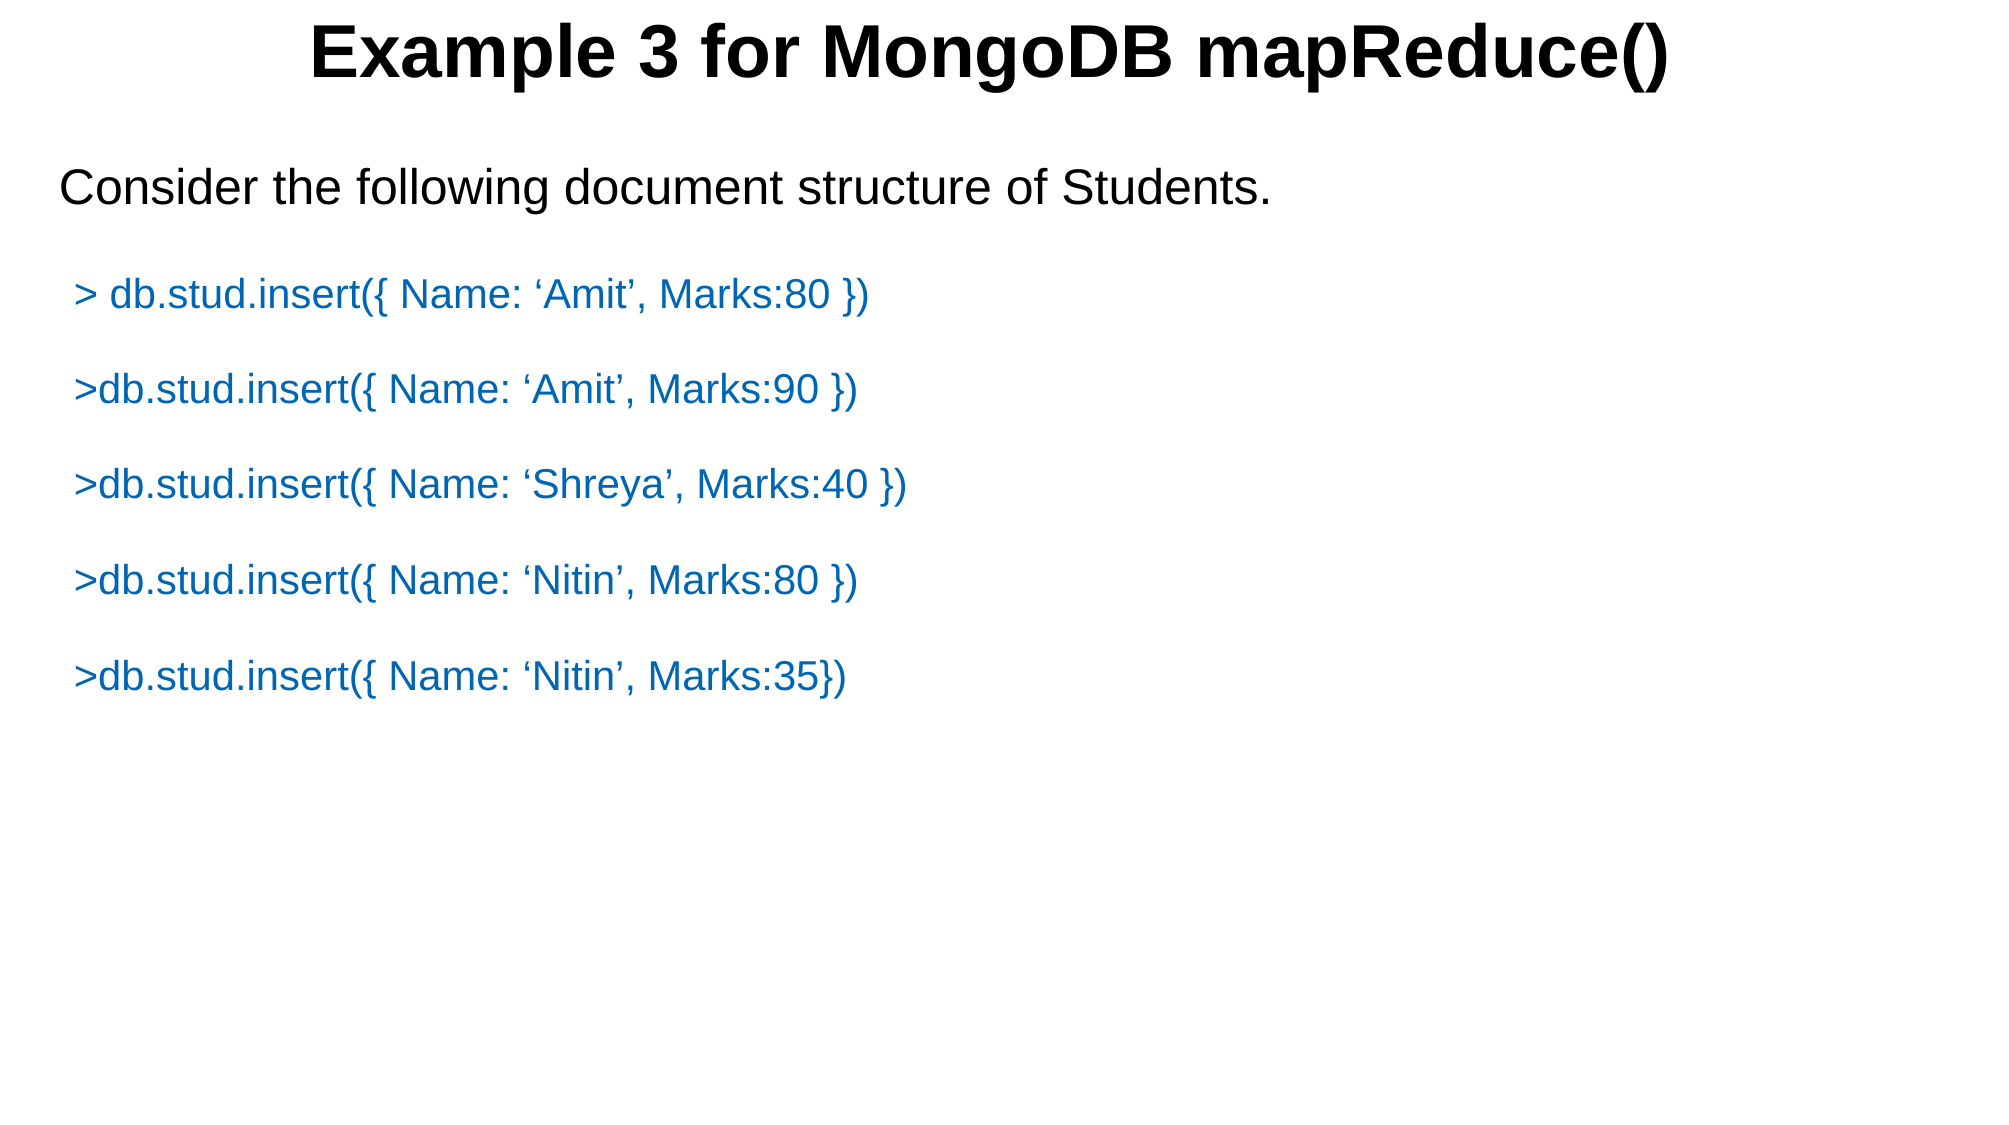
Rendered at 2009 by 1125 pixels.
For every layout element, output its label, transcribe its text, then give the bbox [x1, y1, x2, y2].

text_box Example 3 for MongoDB mapReduce() [307, 0, 1973, 130]
text_box Consider the following document structure of Students. [58, 112, 1961, 1105]
text_box > db.stud.insert({ Name: ‘Amit’, Marks:80 }) >db.stud.insert({ Name: ‘Amit’, Marks:90 }) >db.stud.insert({ Name: ‘Shreya’, Marks:40 }) >db.stud.insert({ Name: ‘Nitin’, Marks:80 }) >db.stud.insert({ Name: ‘Nitin’, Marks:35}) [58, 258, 1878, 874]
